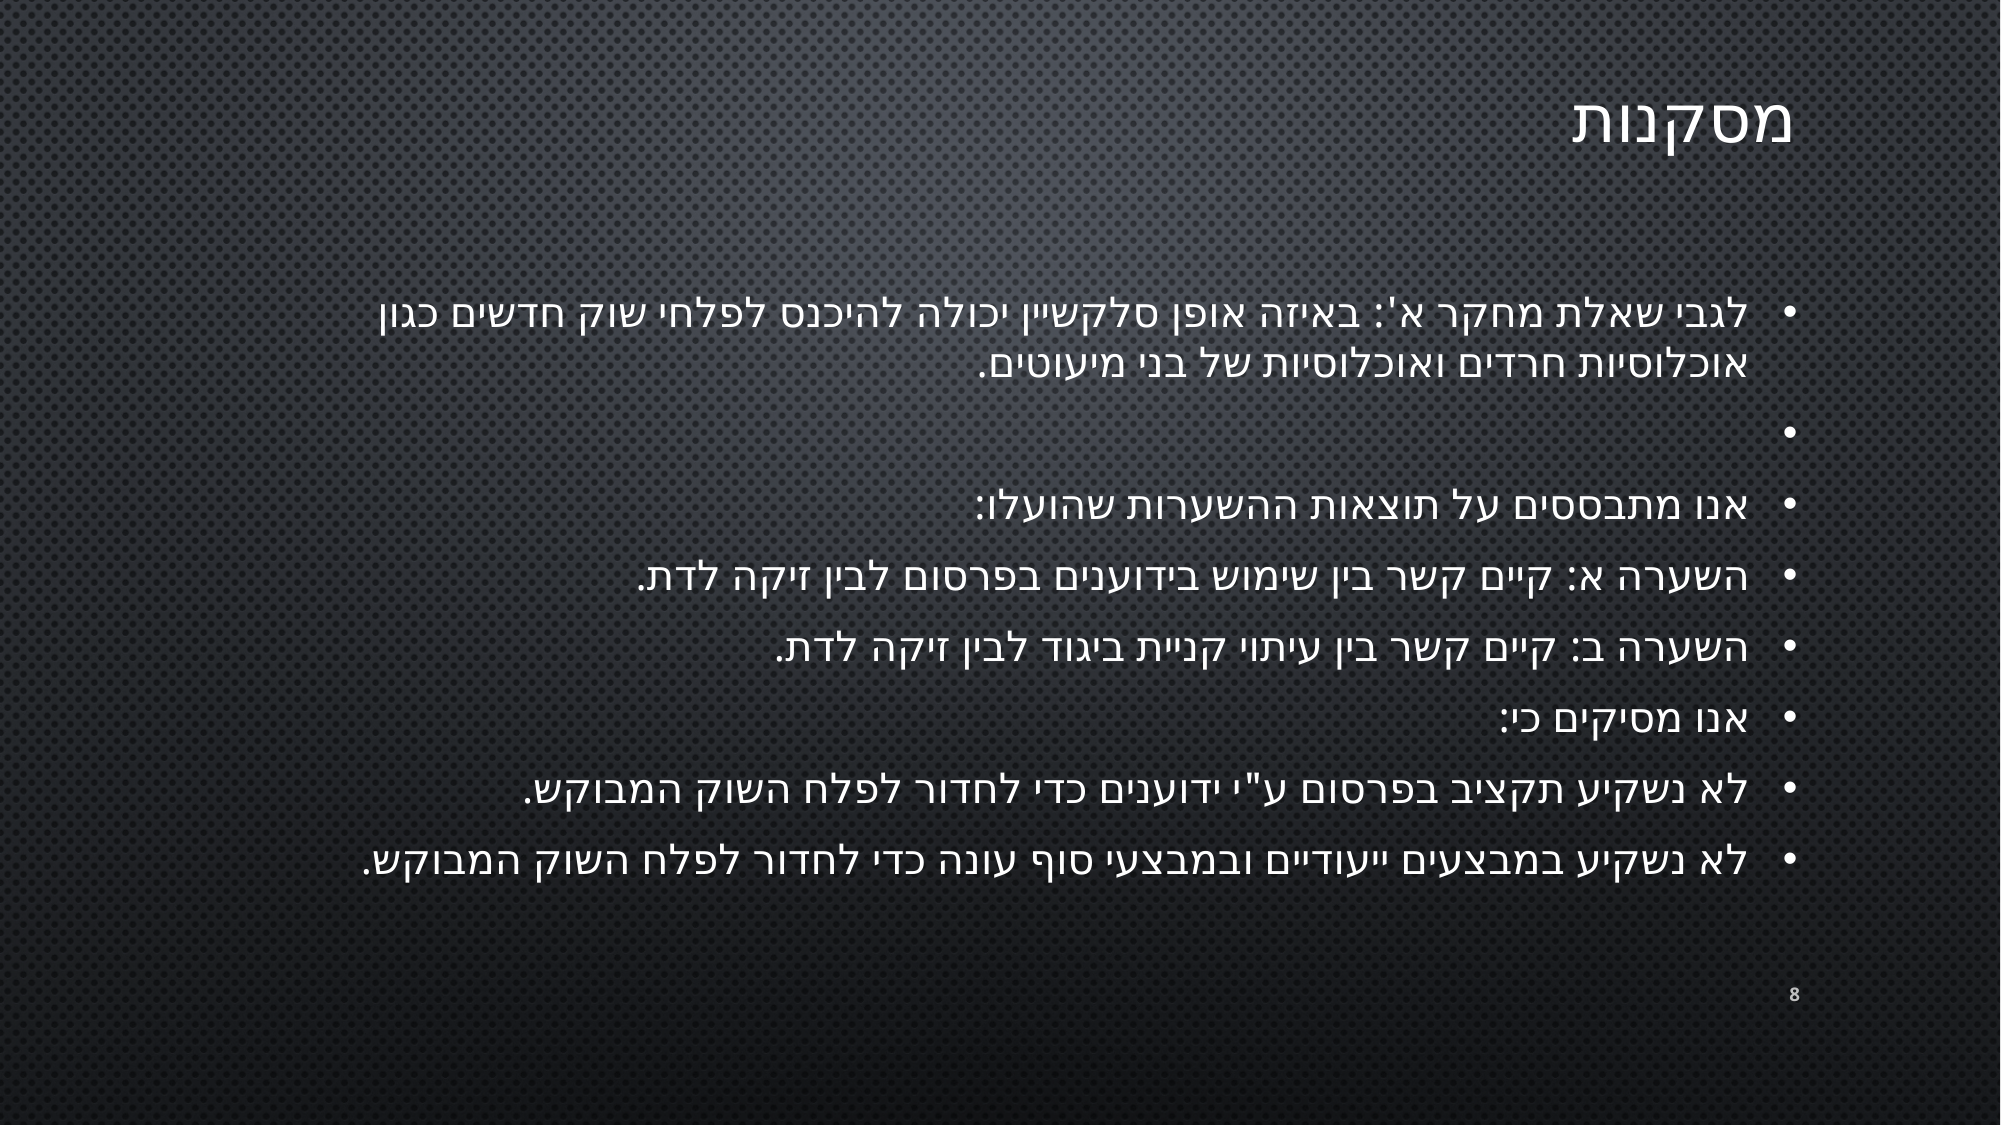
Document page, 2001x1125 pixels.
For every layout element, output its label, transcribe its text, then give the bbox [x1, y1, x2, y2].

list לגבי שאלת מחקר א': באיזה אופן סלקשיין יכולה להיכנס לפלחי שוק חדשים כגון אוכלוסיות חרדים ואוכלוסיות של בני מיעוטים. אנו מתבססים על תוצאות ההשערות שהועלו: השערה א: קיים קשר בין שימוש בידוענים בפרסום לבין זיקה לדת. השערה ב: קיים קשר בין עיתוי קניית ביגוד לבין זיקה לדת. אנו מסיקים כי: לא נשקיע תקציב בפרסום ע"י ידוענים כדי לחדור לפלח השוק המבוקש. לא נשקיע במבצעים ייעודיים ובמבצעי סוף עונה כדי לחדור לפלח השוק המבוקש. [187, 278, 1813, 950]
slide_number 8 [1724, 965, 1816, 1025]
title מסקנות [187, 0, 1813, 278]
